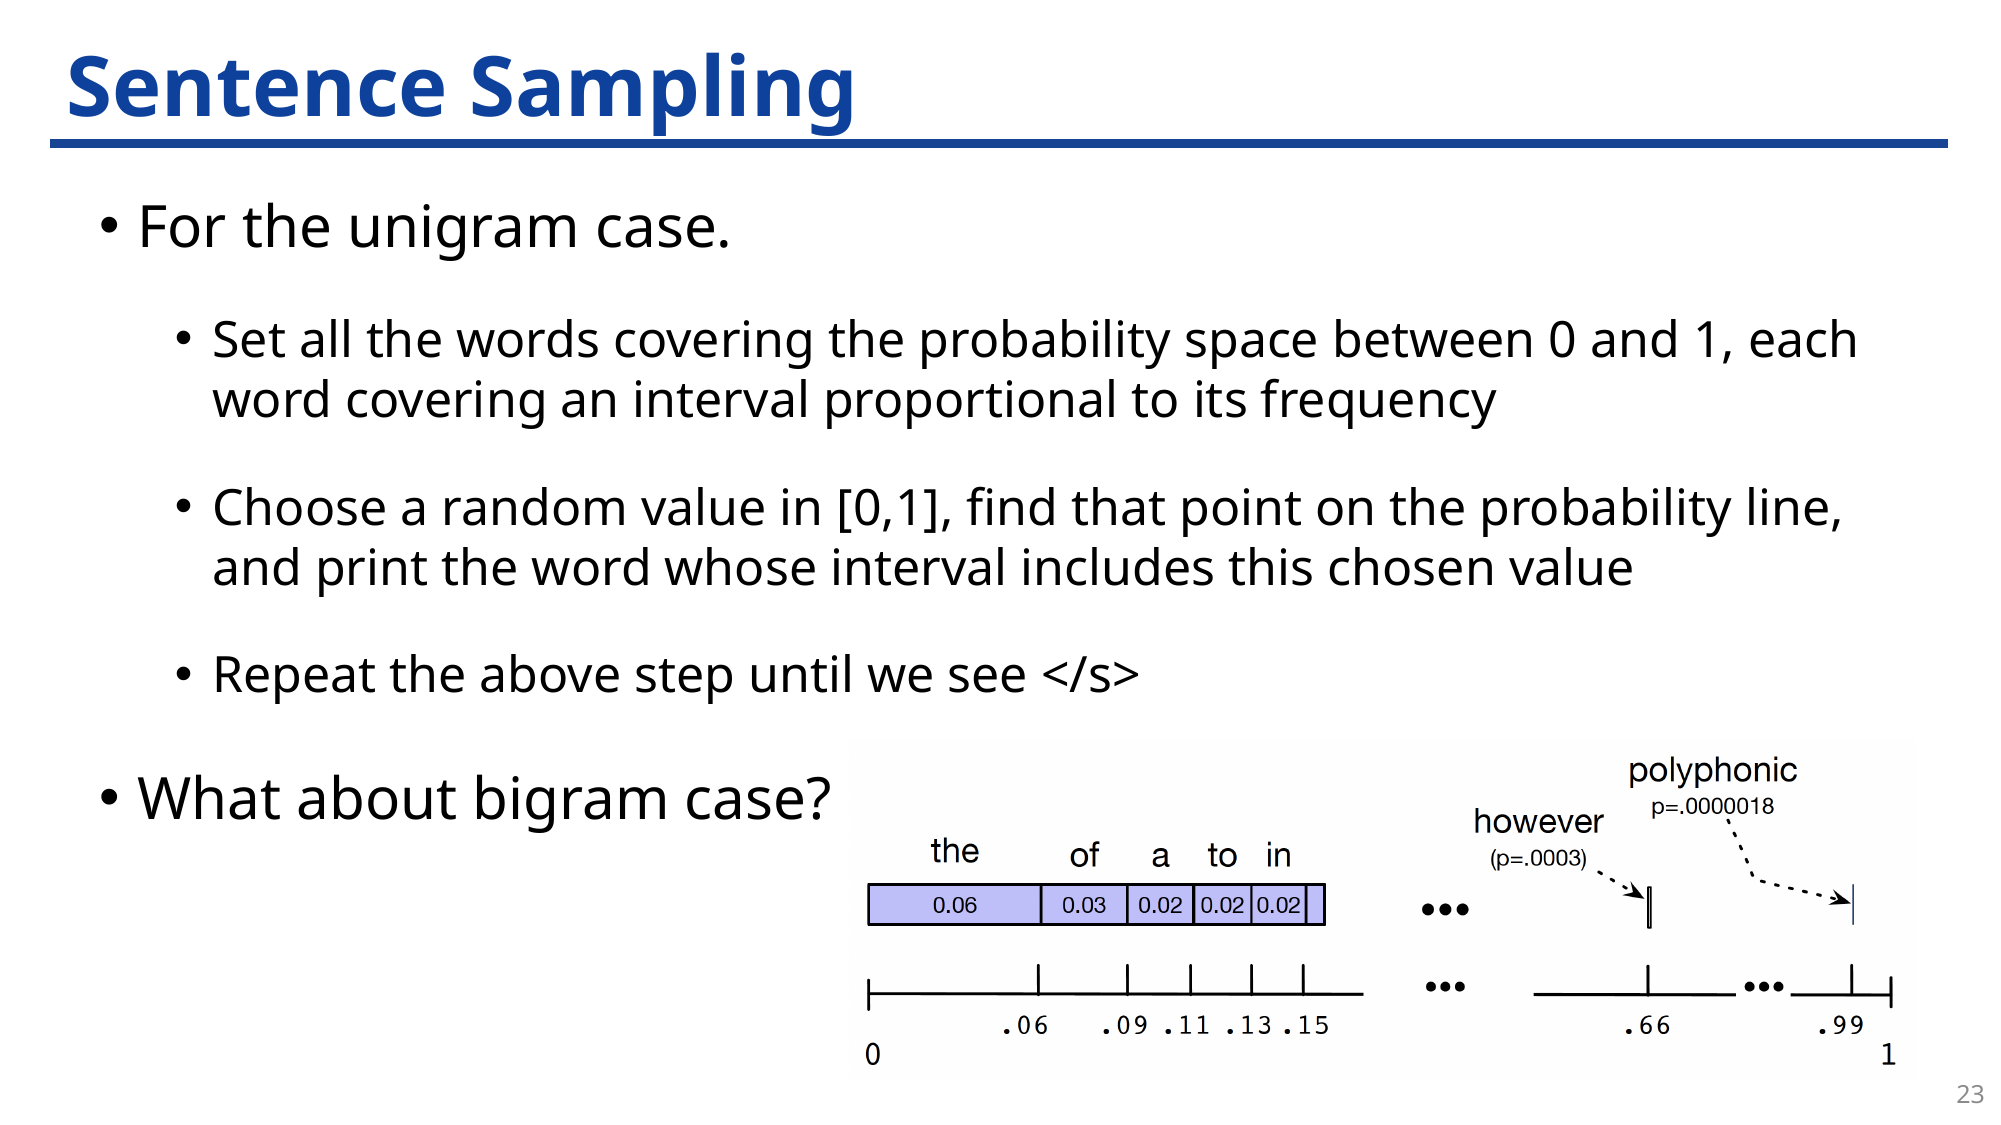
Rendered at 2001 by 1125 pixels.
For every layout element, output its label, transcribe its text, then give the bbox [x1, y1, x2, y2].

title Sentence Sampling [51, 39, 1947, 140]
slide_number 23 [1899, 1065, 2000, 1125]
picture [849, 739, 1916, 1081]
list For the unigram case. Set all the words covering the probability space between 0 and 1, each word covering an interval proportional to its frequency Choose a random value in [0,1], find that point on the probability line, and print the word whose interval includes this chosen value Repeat the above step until we see </s> What about bigram case? [84, 181, 1947, 1086]
